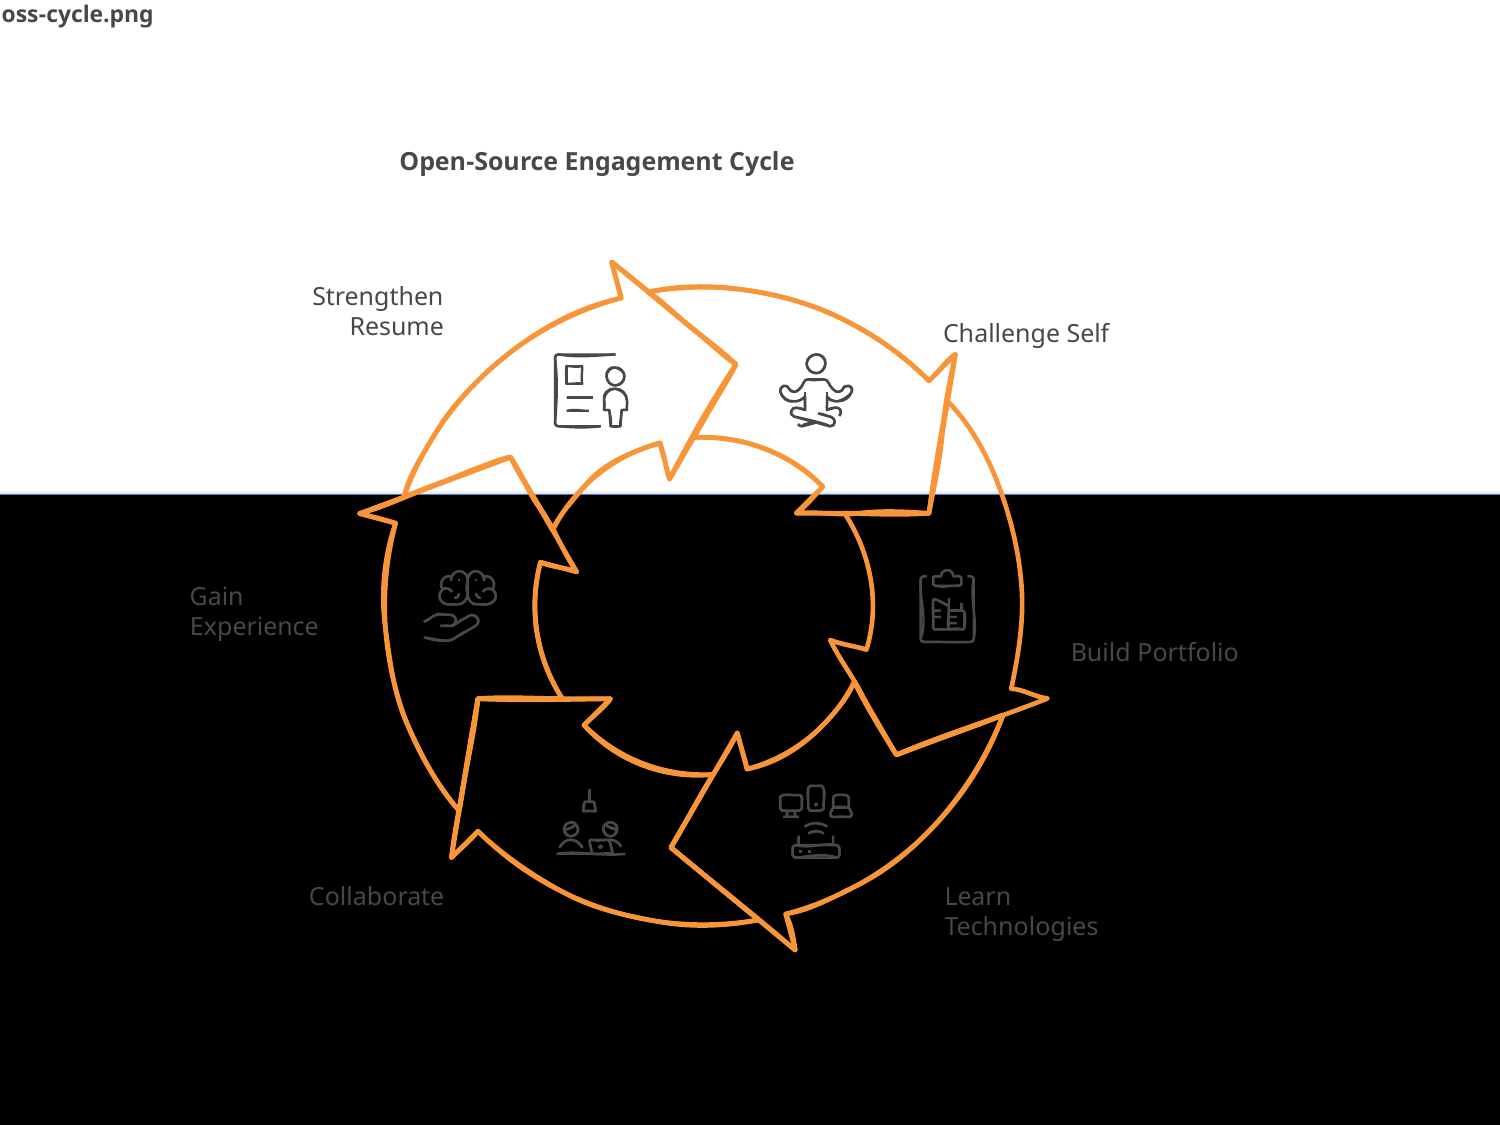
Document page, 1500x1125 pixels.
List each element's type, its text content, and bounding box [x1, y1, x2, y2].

text_box Build Portfolio [1070, 636, 1240, 667]
text_box Learn Technologies [1008, 880, 1100, 940]
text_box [451, 698, 665, 938]
text_box Challenge Self [960, 317, 1110, 348]
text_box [423, 569, 497, 642]
text_box Gain Experience [189, 580, 319, 640]
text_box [556, 789, 626, 858]
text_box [359, 456, 577, 812]
text_box Open-Source Engagement Cycle [399, 145, 796, 176]
text_box oss-cycle.png [1, 0, 543, 28]
text_box [830, 415, 1048, 714]
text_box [670, 681, 1004, 951]
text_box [554, 353, 629, 429]
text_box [779, 353, 854, 428]
text_box Strengthen Resume [312, 280, 398, 340]
text_box [0, 494, 1500, 1125]
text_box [647, 274, 956, 517]
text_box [403, 261, 737, 531]
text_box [918, 569, 979, 644]
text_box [779, 785, 853, 859]
text_box Collaborate [308, 880, 445, 911]
